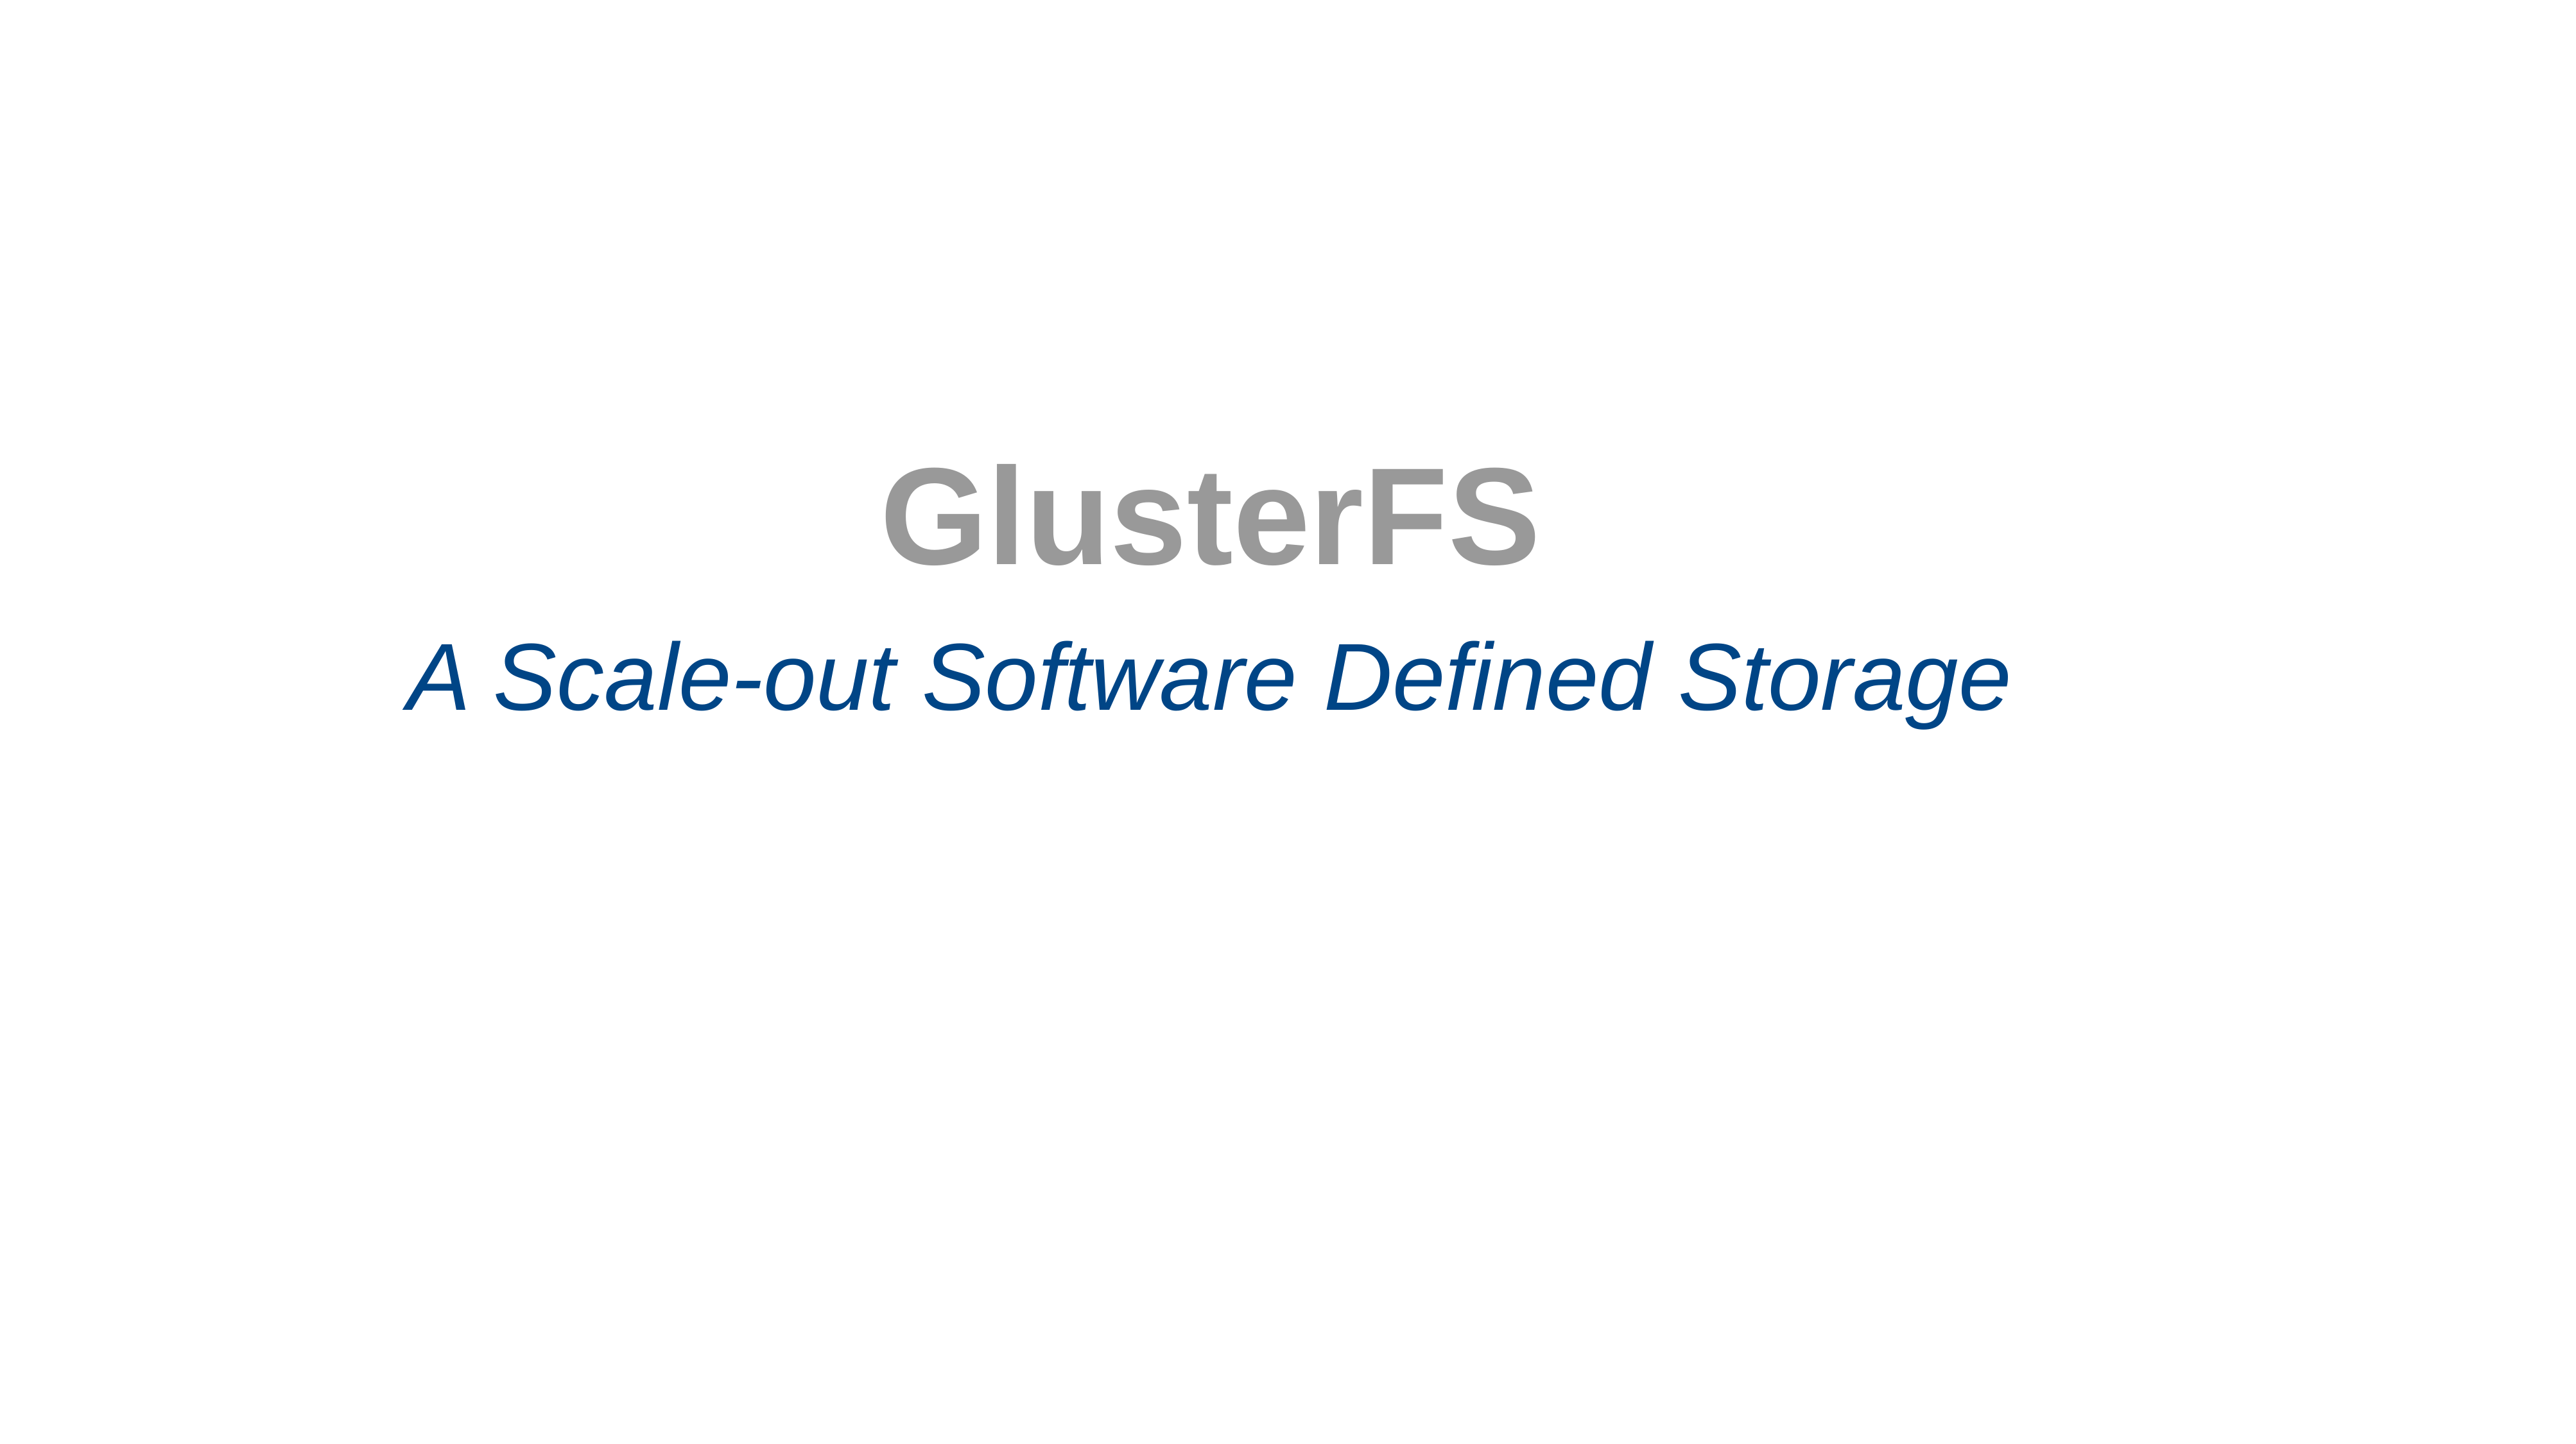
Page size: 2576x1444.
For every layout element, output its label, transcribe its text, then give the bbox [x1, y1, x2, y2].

subtitle GlusterFS A Scale-out Software Defined Storage [0, 438, 2421, 732]
